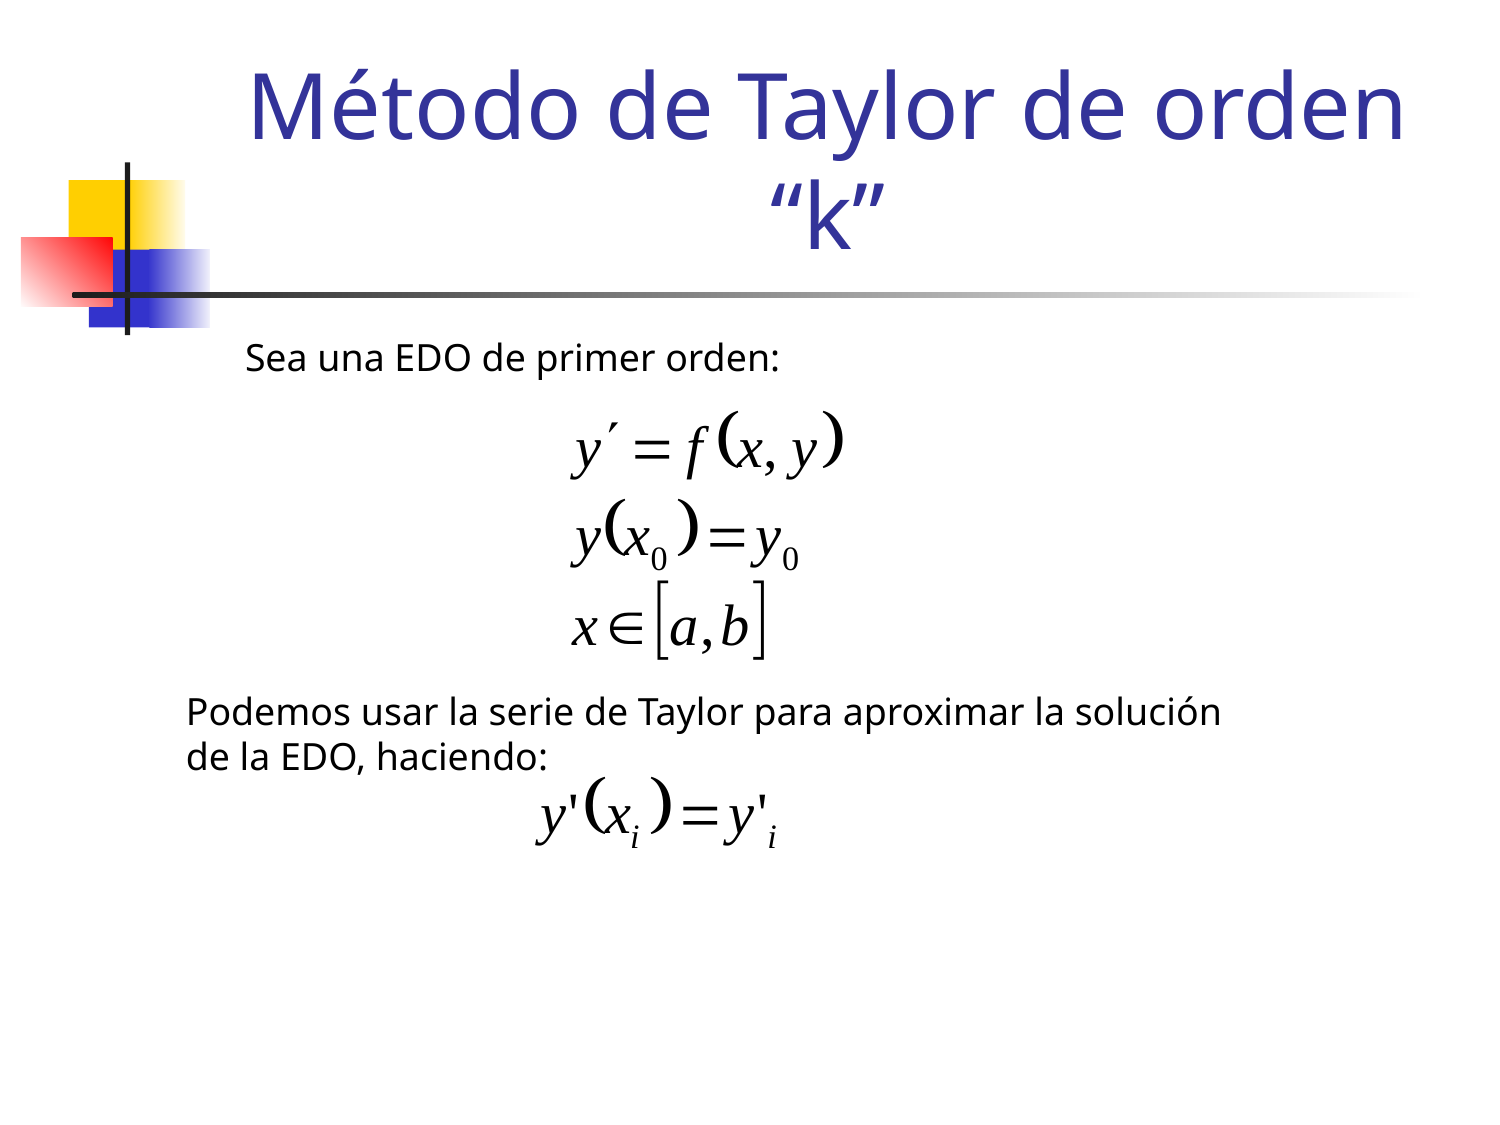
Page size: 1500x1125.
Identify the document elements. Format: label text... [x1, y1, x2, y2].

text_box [560, 408, 845, 669]
text_box Sea una EDO de primer orden: [230, 326, 1341, 386]
title Método de Taylor de orden “k” [188, 34, 1468, 276]
text_box Podemos usar la serie de Taylor para aproximar la solución de la EDO, haciendo: [171, 680, 1282, 786]
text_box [525, 774, 790, 864]
